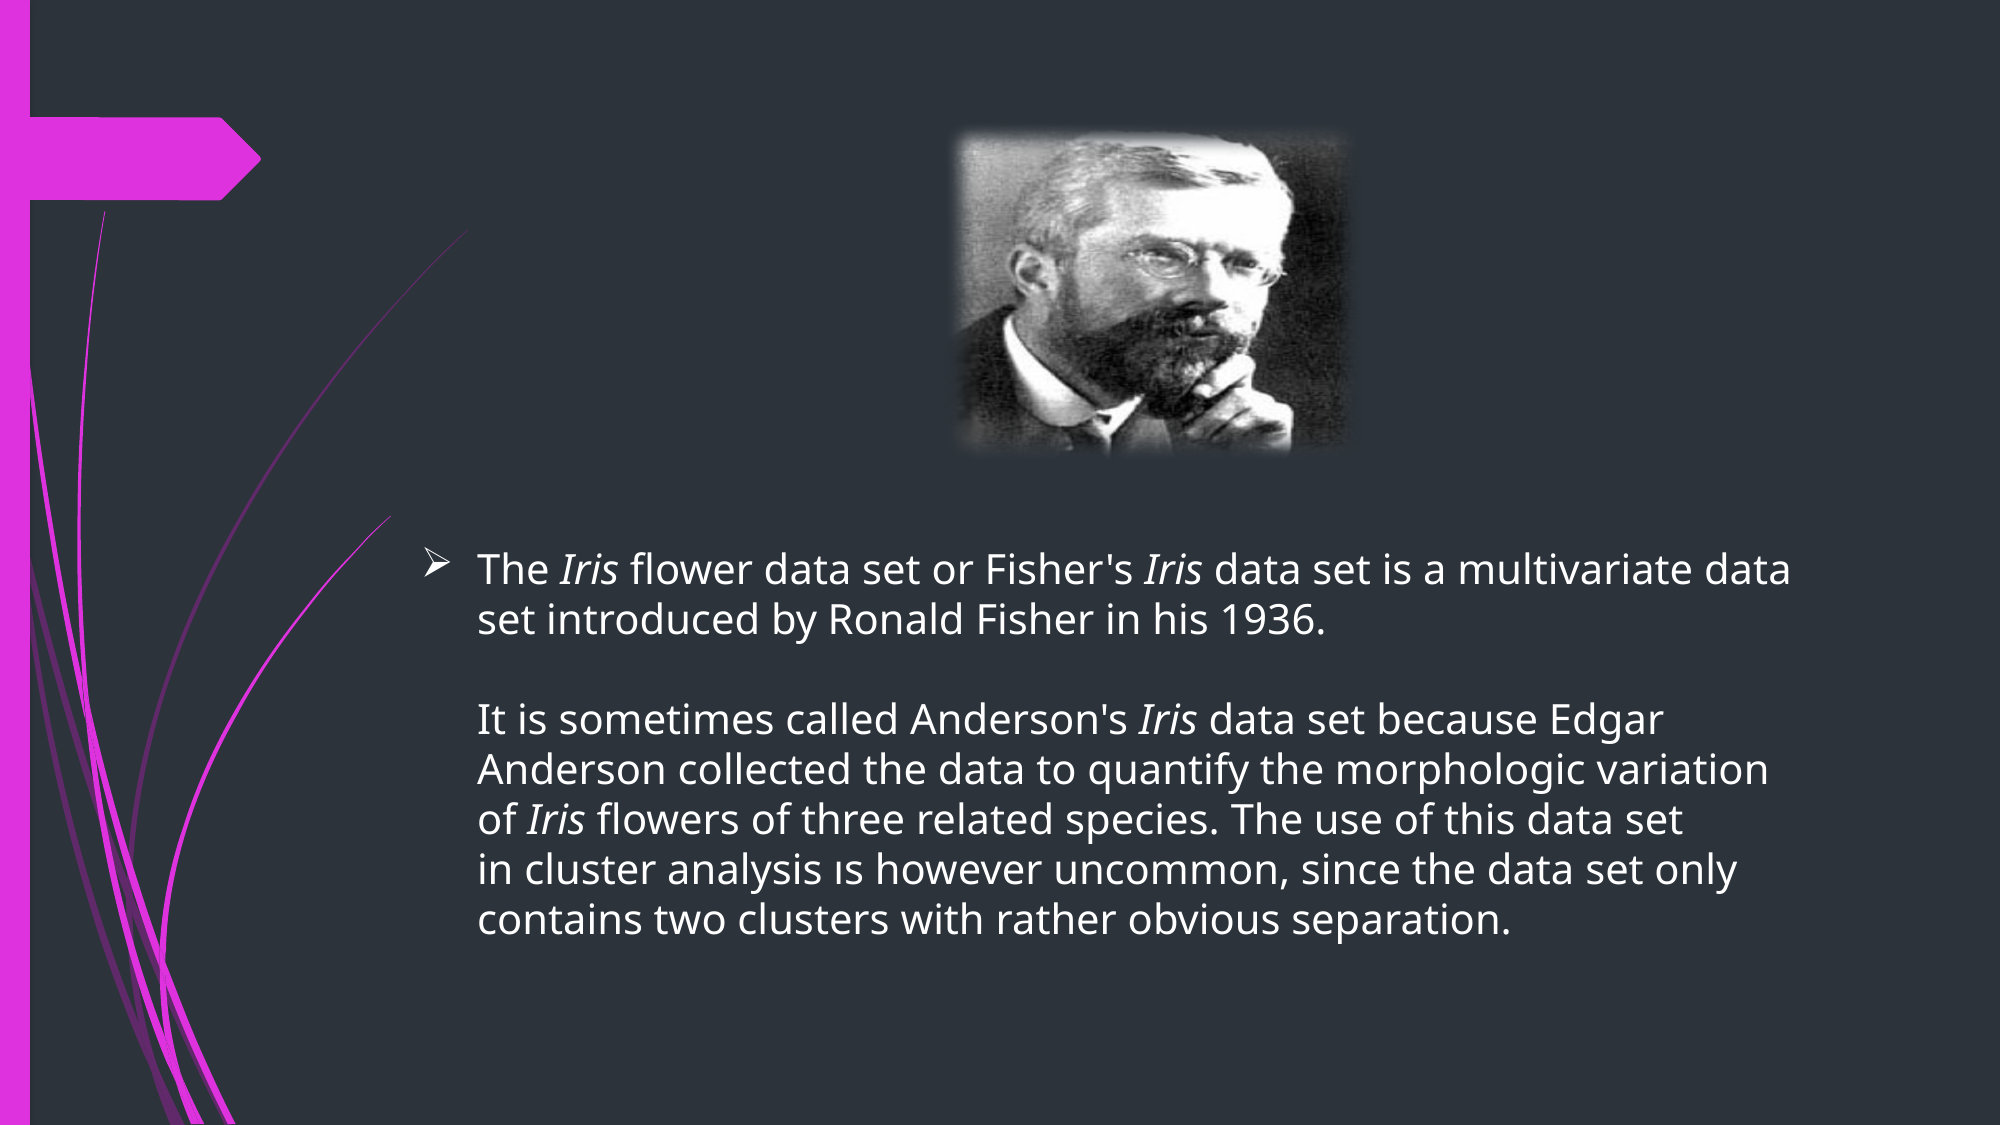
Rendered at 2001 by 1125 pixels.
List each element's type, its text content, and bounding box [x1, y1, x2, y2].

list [944, 120, 1362, 462]
title The Iris flower data set or Fisher's Iris data set is a multivariate data set introduced by Ronald Fisher in his 1936. It is sometimes called Anderson's Iris data set because Edgar Anderson collected the data to quantify the morphologic variation of Iris flowers of three related species. The use of this data set in cluster analysis ıs however uncommon, since the data set only contains two clusters with rather obvious separation. [405, 535, 1868, 1067]
